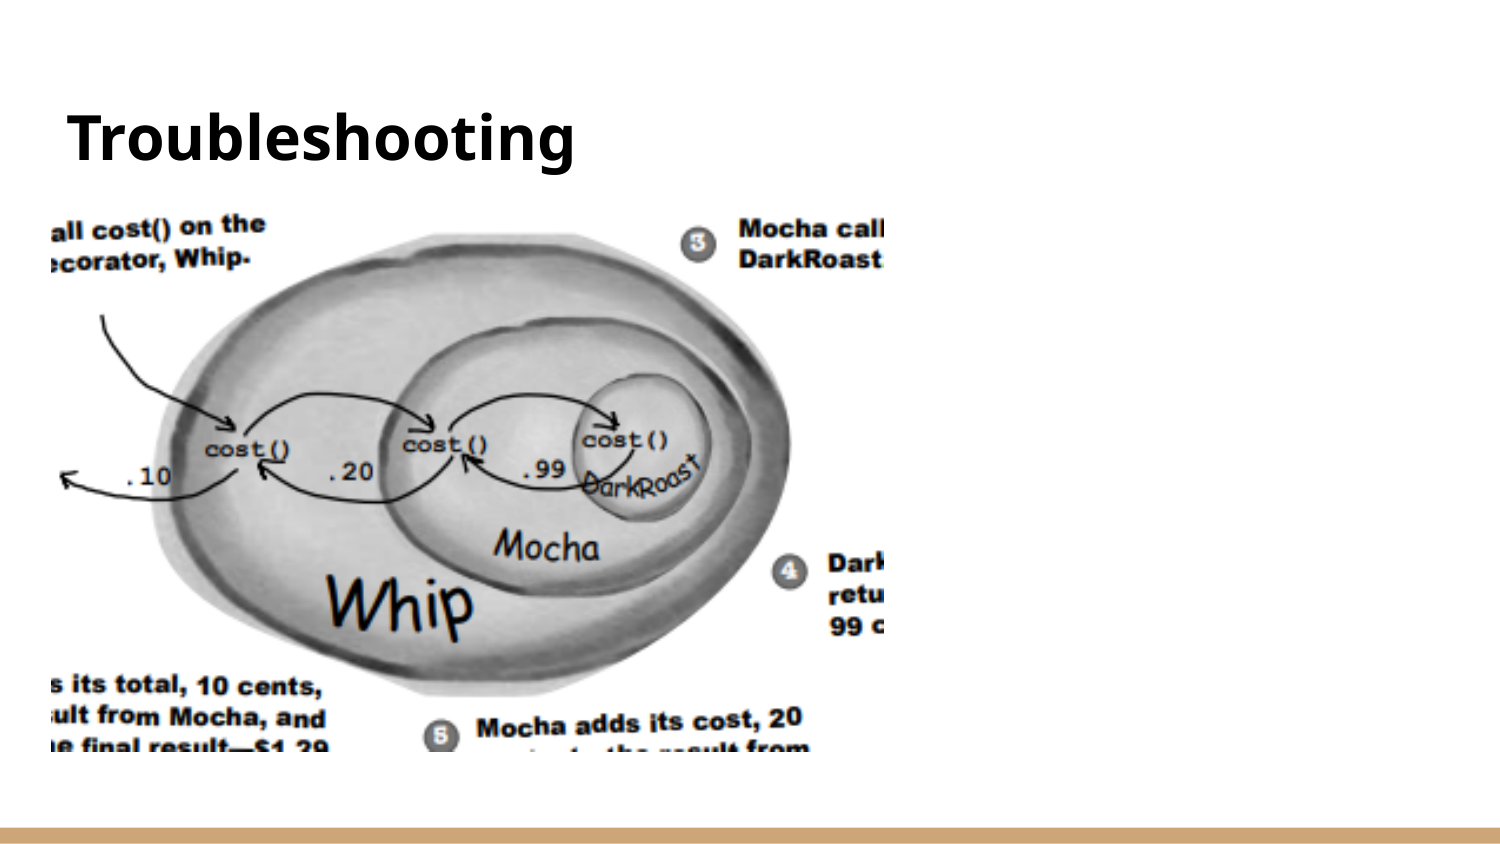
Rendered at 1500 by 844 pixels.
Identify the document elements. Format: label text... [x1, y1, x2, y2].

picture [50, 200, 884, 752]
title Troubleshooting [51, 51, 1449, 189]
